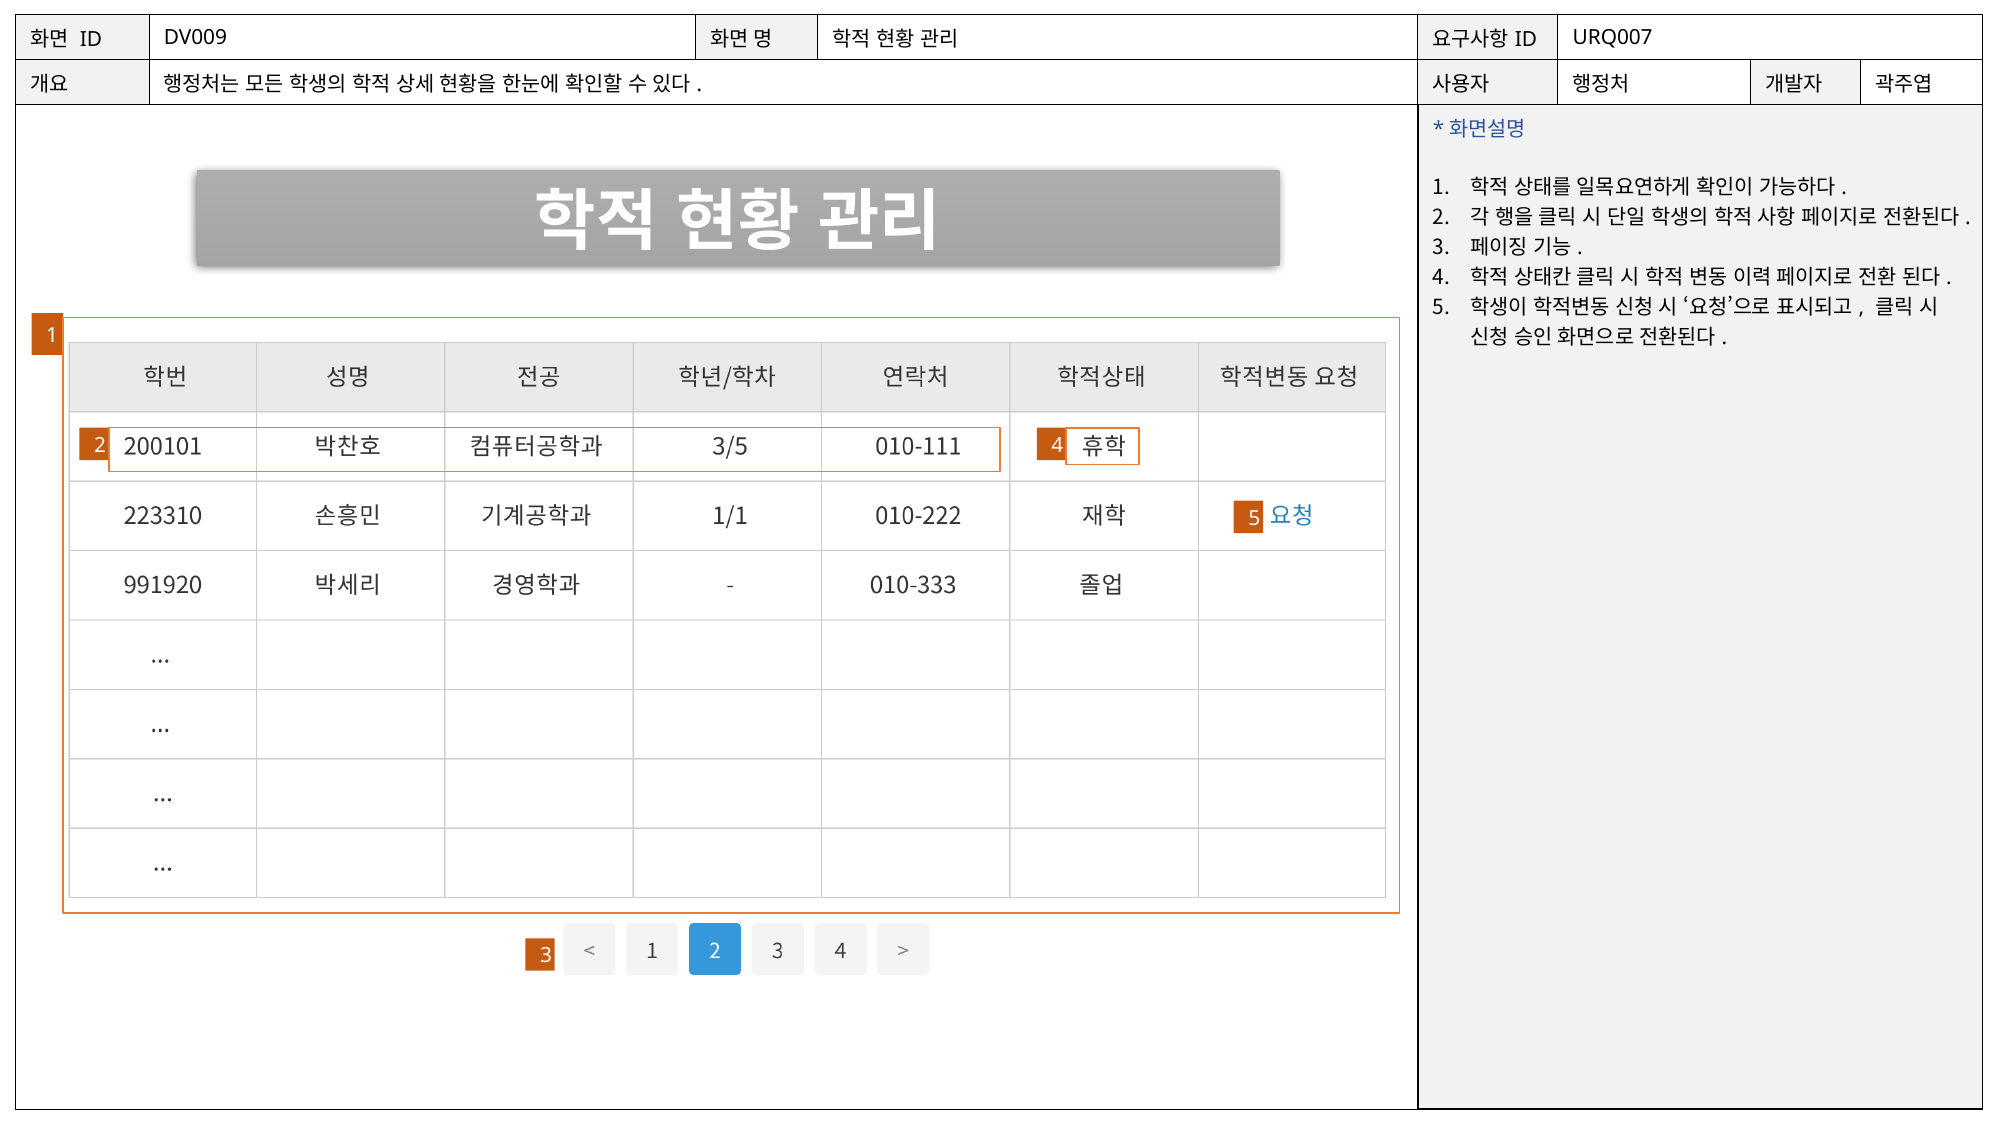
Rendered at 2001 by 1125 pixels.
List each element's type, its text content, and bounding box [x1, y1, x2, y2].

table_cell [16, 105, 1417, 1109]
table_header URQ007 [1558, 15, 1982, 59]
table_header 요구사항ID [1418, 15, 1557, 59]
text_box 학적 현황 관리 [197, 170, 1280, 266]
picture [47, 317, 1400, 996]
table_cell 사용자 [1418, 60, 1557, 104]
text_box 1 [31, 312, 64, 356]
table_header 화면 ID [16, 15, 149, 59]
table_header 화면 명 [696, 15, 817, 59]
table_header DV009 [150, 15, 695, 59]
table_cell 개요 [16, 60, 149, 104]
table_cell 행정처는 모든 학생의 학적 상세 현황을 한눈에 확인할 수 있다. [150, 60, 1417, 104]
table_cell 곽주엽 [1861, 60, 1982, 104]
table_cell 행정처 [1558, 60, 1750, 104]
table_header 학적 현황 관리 [818, 15, 1417, 59]
table_cell *화면설명 학적 상태를 일목요연하게 확인이 가능하다. 각 행을 클릭 시 단일 학생의 학적 사항 페이지로 전환된다. 페이징 기능. 학적 상태칸 클릭 시 학적 변동 이력 페이지로 전환 된다. 학생이 학적변동 신청 시 ‘요청’으로 표시되고, 클릭 시 신청 승인 화면으로 전환된다. [1419, 105, 1982, 1108]
table_cell 개발자 [1751, 60, 1860, 104]
